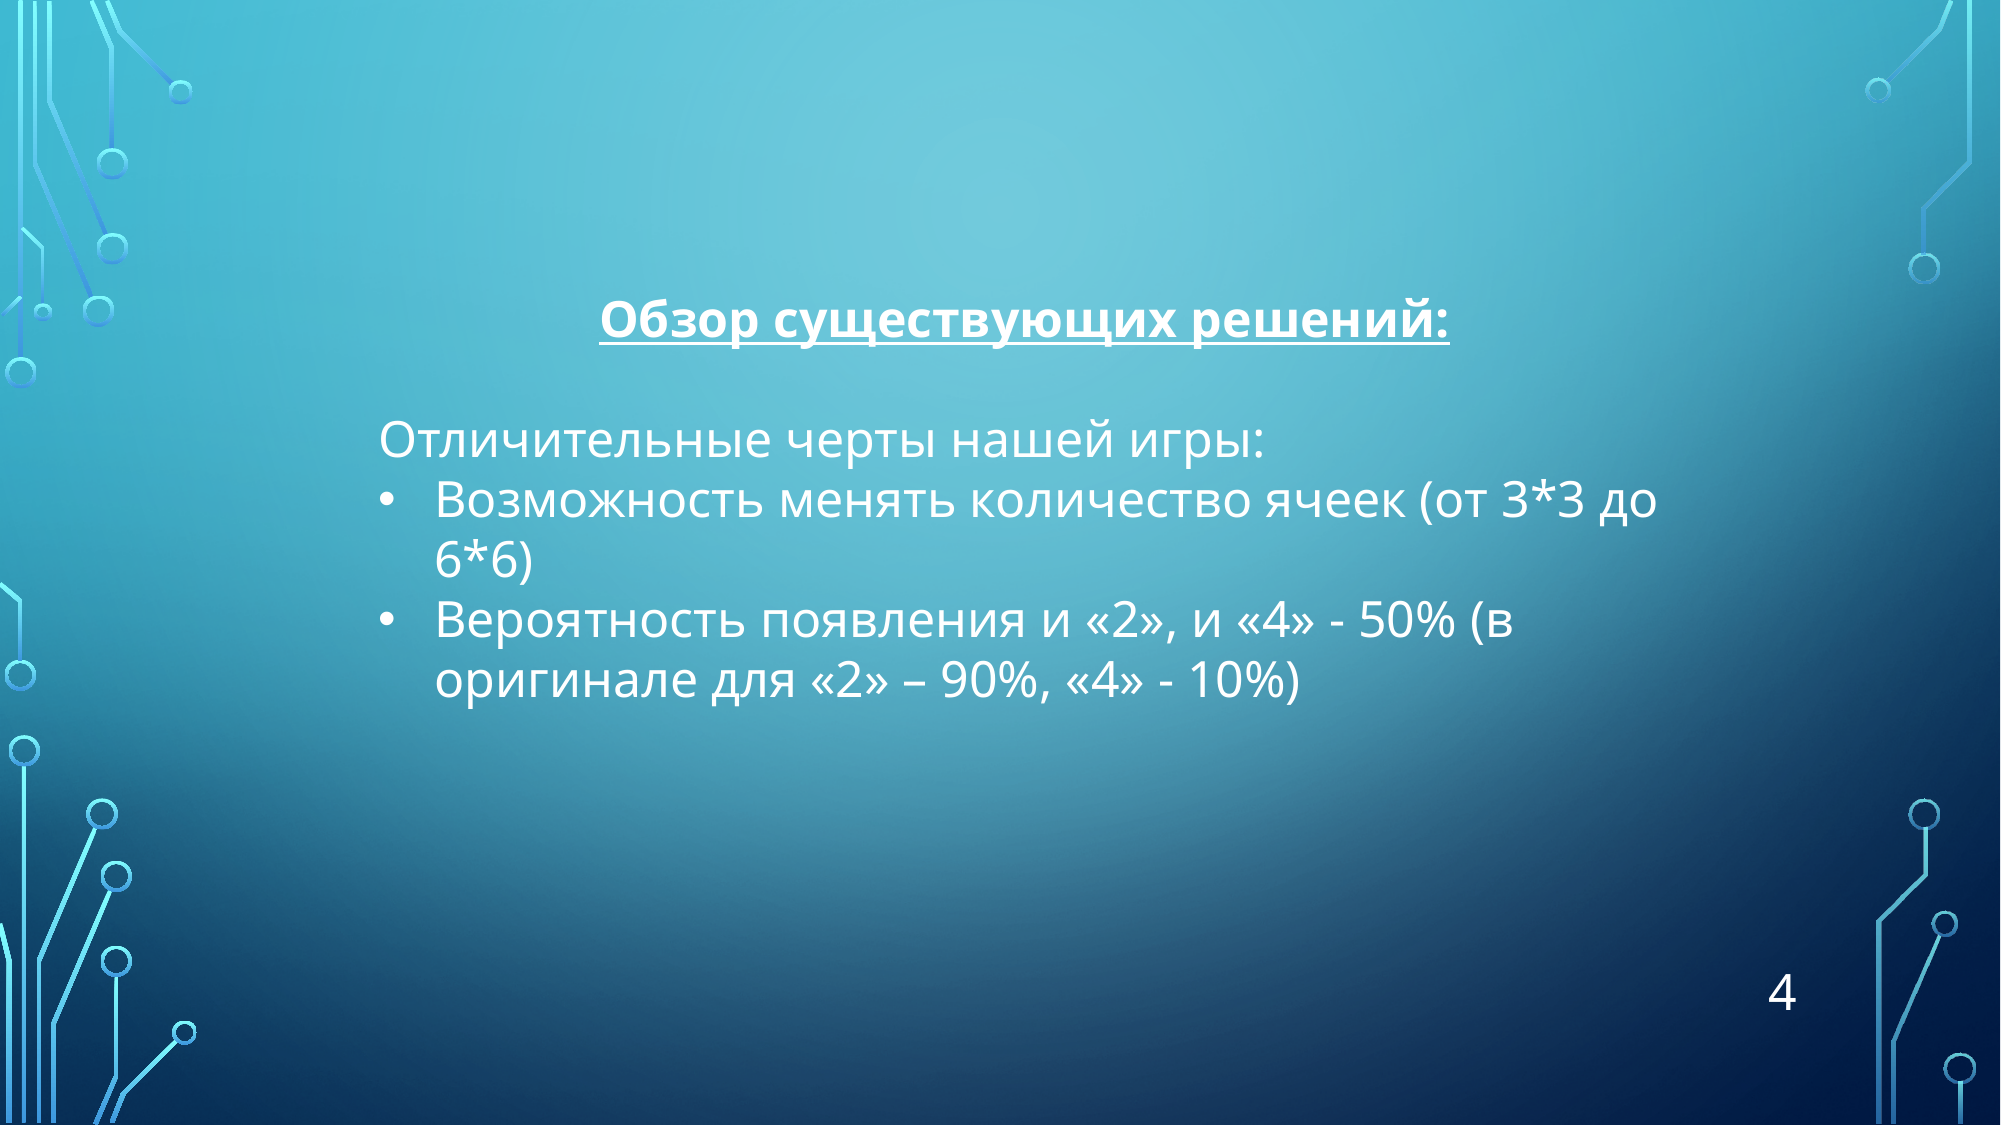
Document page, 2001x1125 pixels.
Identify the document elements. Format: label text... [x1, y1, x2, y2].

slide_number 4 [1685, 965, 1813, 1025]
text_box Обзор существующих решений: Отличительные черты нашей игры: Возможность менять количество ячеек (от 3*3 до 6*6) Вероятность появления и «2», и «4» - 50% (в оригинале для «2» – 90%, «4» - 10%) [363, 280, 1686, 716]
